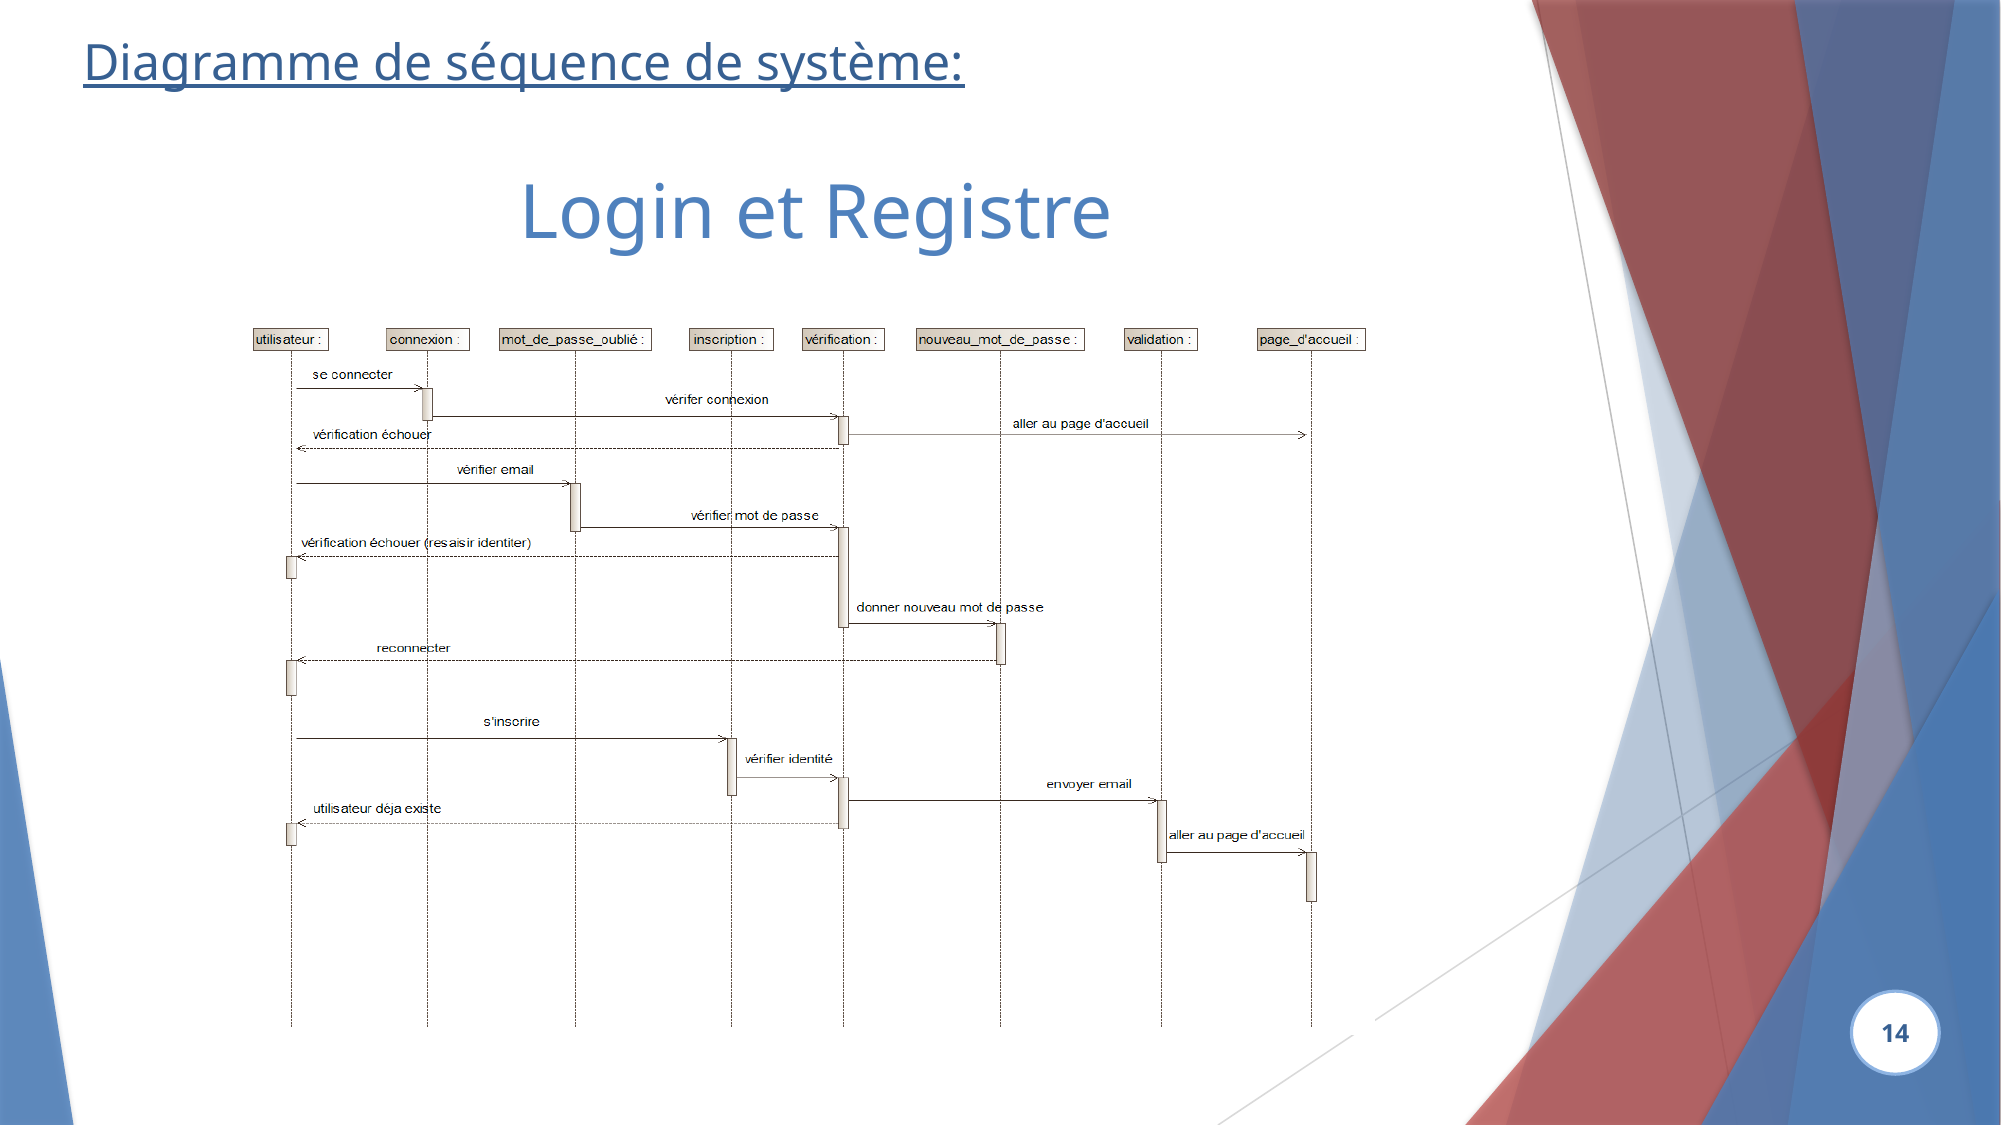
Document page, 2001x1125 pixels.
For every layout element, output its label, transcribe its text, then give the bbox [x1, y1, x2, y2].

title Login et Registre [111, 156, 1522, 263]
text_box 14 [1849, 989, 1941, 1076]
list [243, 318, 1375, 1036]
text_box Diagramme de séquence de système: [68, 23, 1070, 99]
